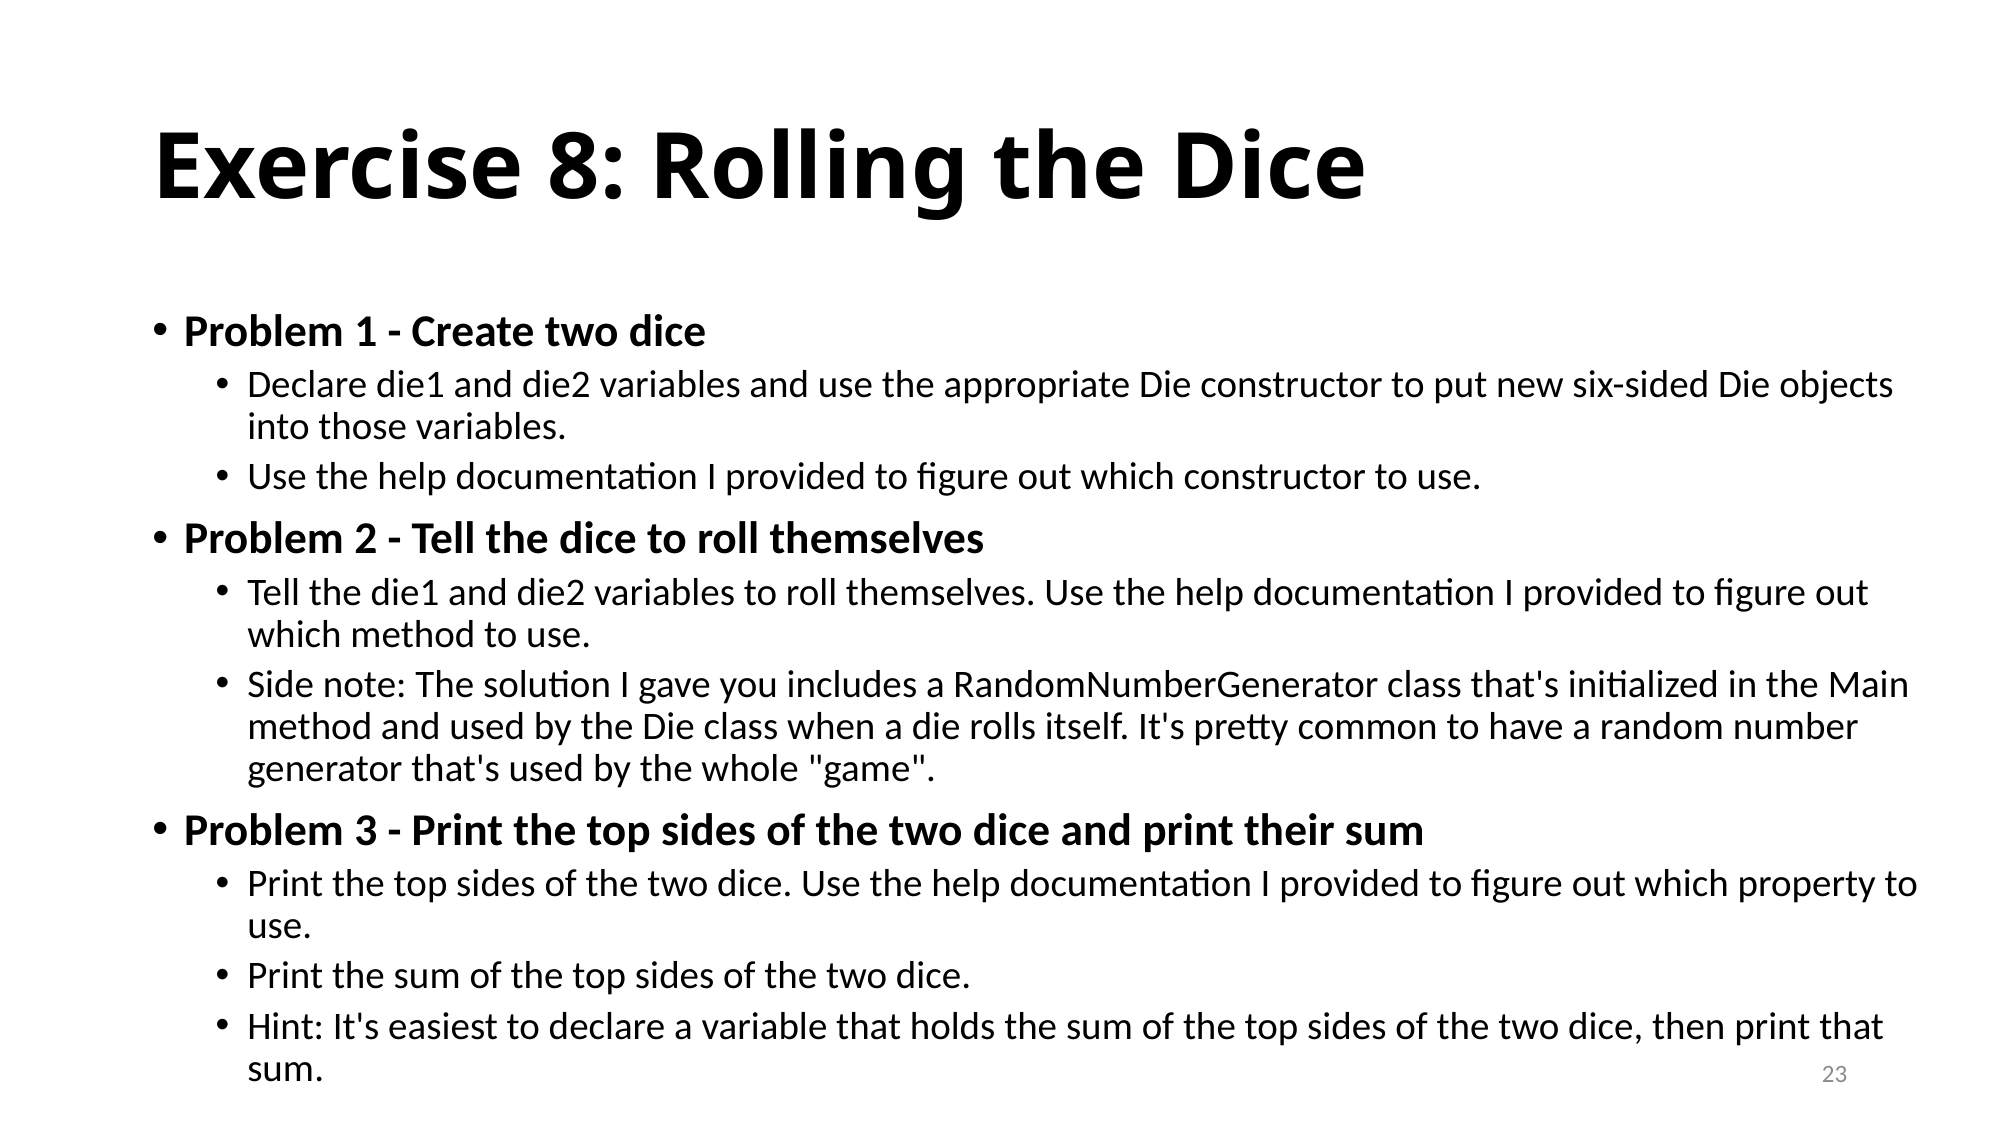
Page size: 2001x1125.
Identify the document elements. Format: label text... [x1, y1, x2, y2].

slide_number 23 [1412, 1042, 1863, 1103]
list Problem 1 - Create two dice Declare die1 and die2 variables and use the appropriate Die constructor to put new six-sided Die objects into those variables. Use the help documentation I provided to figure out which constructor to use. Problem 2 - Tell the dice to roll themselves Tell the die1 and die2 variables to roll themselves. Use the help documentation I provided to figure out which method to use. Side note: The solution I gave you includes a RandomNumberGenerator class that's initialized in the Main method and used by the Die class when a die rolls itself. It's pretty common to have a random number generator that's used by the whole "game". Problem 3 - Print the top sides of the two dice and print their sum Print the top sides of the two dice. Use the help documentation I provided to figure out which property to use. Print the sum of the top sides of the two dice. Hint: It's easiest to declare a variable that holds the sum of the top sides of the two dice, then print that sum. [137, 299, 1971, 1105]
title Exercise 8: Rolling the Dice [137, 59, 1863, 278]
